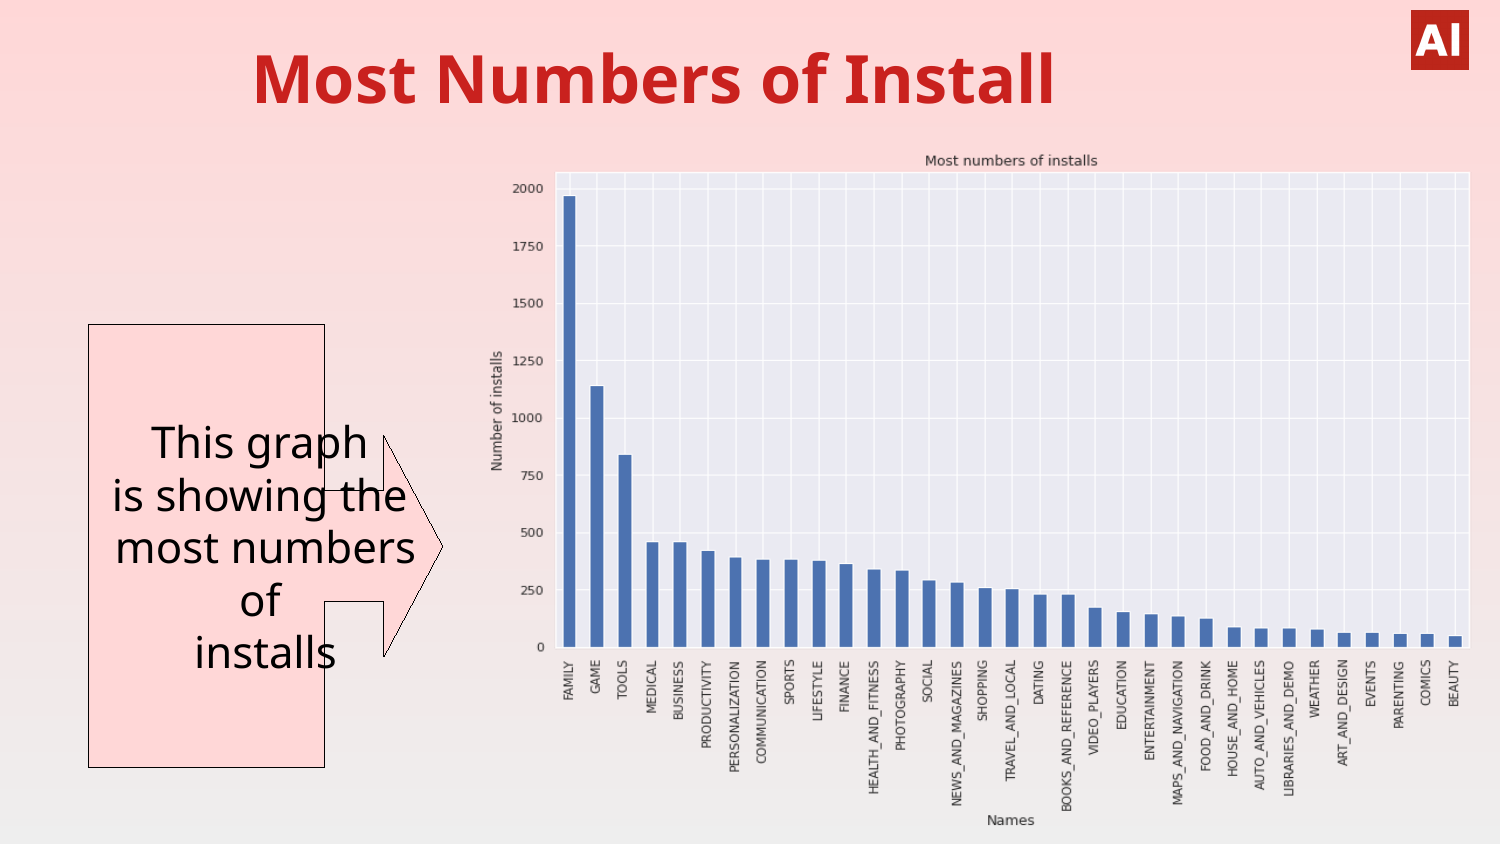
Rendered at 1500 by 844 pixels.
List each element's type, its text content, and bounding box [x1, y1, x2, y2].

text_box This graph is showing the most numbers of installs [88, 324, 443, 768]
picture [483, 147, 1477, 837]
text_box Most Numbers of Install [236, 29, 1211, 176]
picture [1411, 10, 1469, 70]
